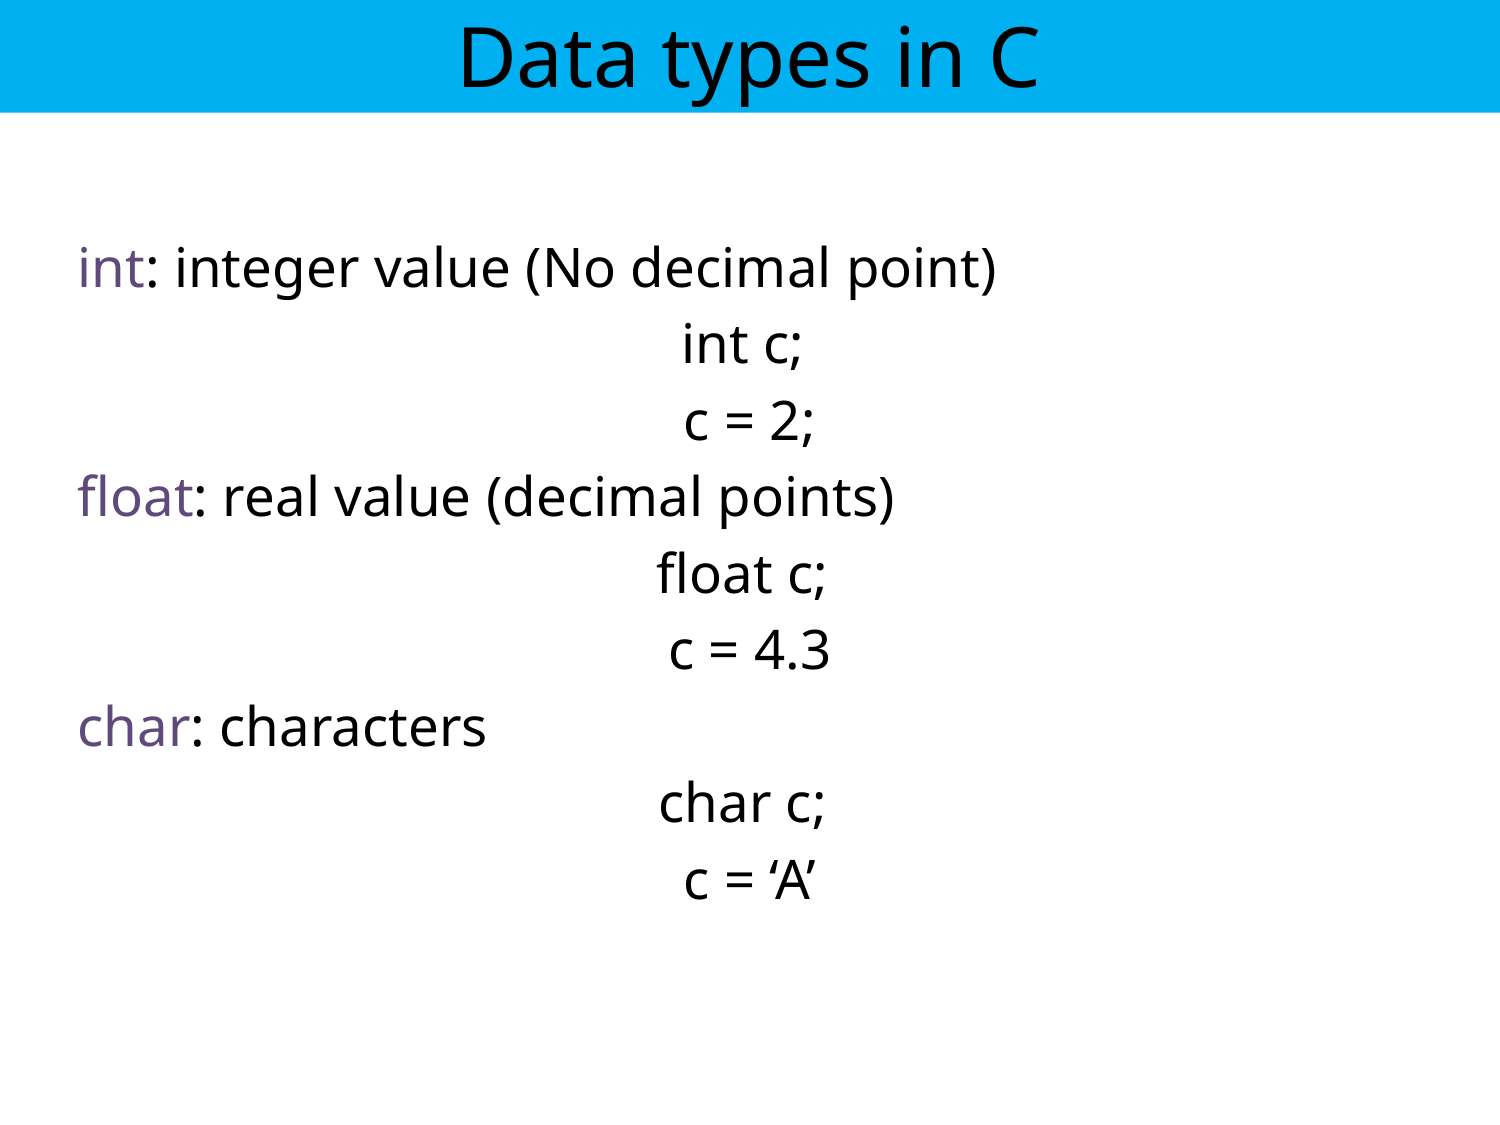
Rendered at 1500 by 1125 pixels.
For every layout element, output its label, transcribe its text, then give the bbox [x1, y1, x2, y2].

list int: integer value (No decimal point) int c; c = 2; float: real value (decimal points) float c; c = 4.3 char: characters char c; c = ‘A’ [62, 224, 1438, 925]
text_box Data types in C [0, 0, 1500, 113]
